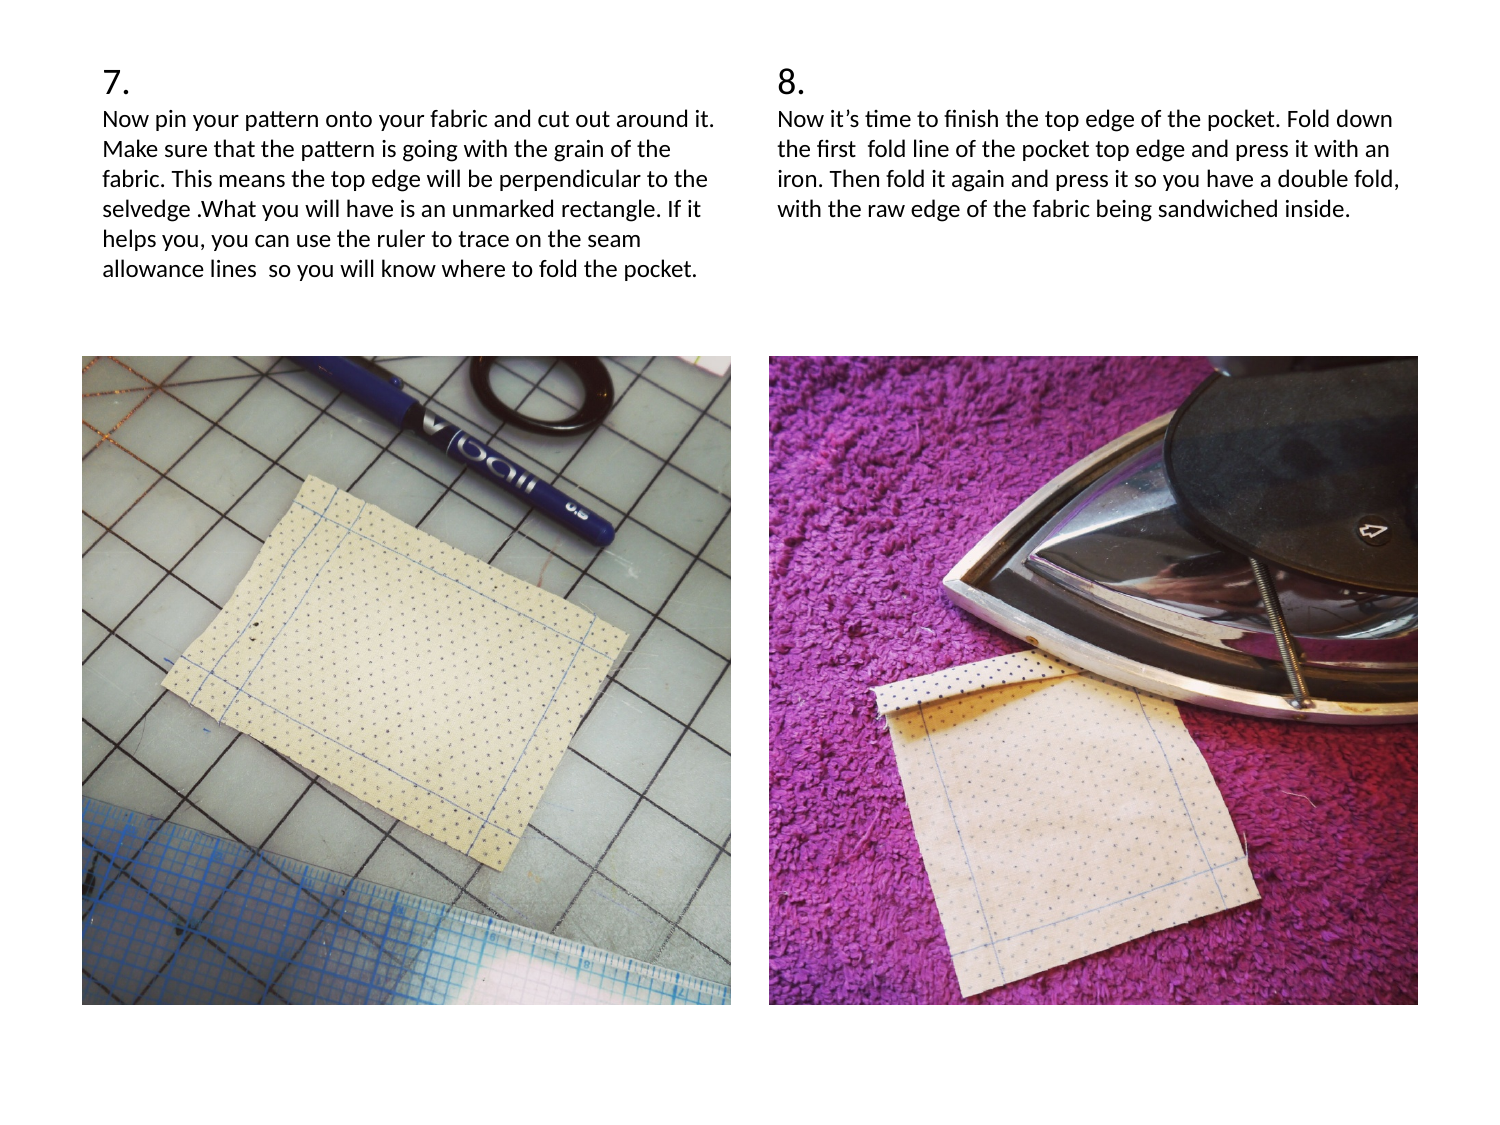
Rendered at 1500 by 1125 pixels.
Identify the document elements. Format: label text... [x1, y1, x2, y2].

text_box 7. Now pin your pattern onto your fabric and cut out around it. Make sure that the pattern is going with the grain of the fabric. This means the top edge will be perpendicular to the selvedge .What you will have is an unmarked rectangle. If it helps you, you can use the ruler to trace on the seam allowance lines so you will know where to fold the pocket. [87, 49, 750, 290]
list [81, 356, 731, 1006]
text_box 8. Now it’s time to finish the top edge of the pocket. Fold down the first fold line of the pocket top edge and press it with an iron. Then fold it again and press it so you have a double fold, with the raw edge of the fabric being sandwiched inside. [762, 49, 1425, 230]
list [769, 356, 1418, 1006]
